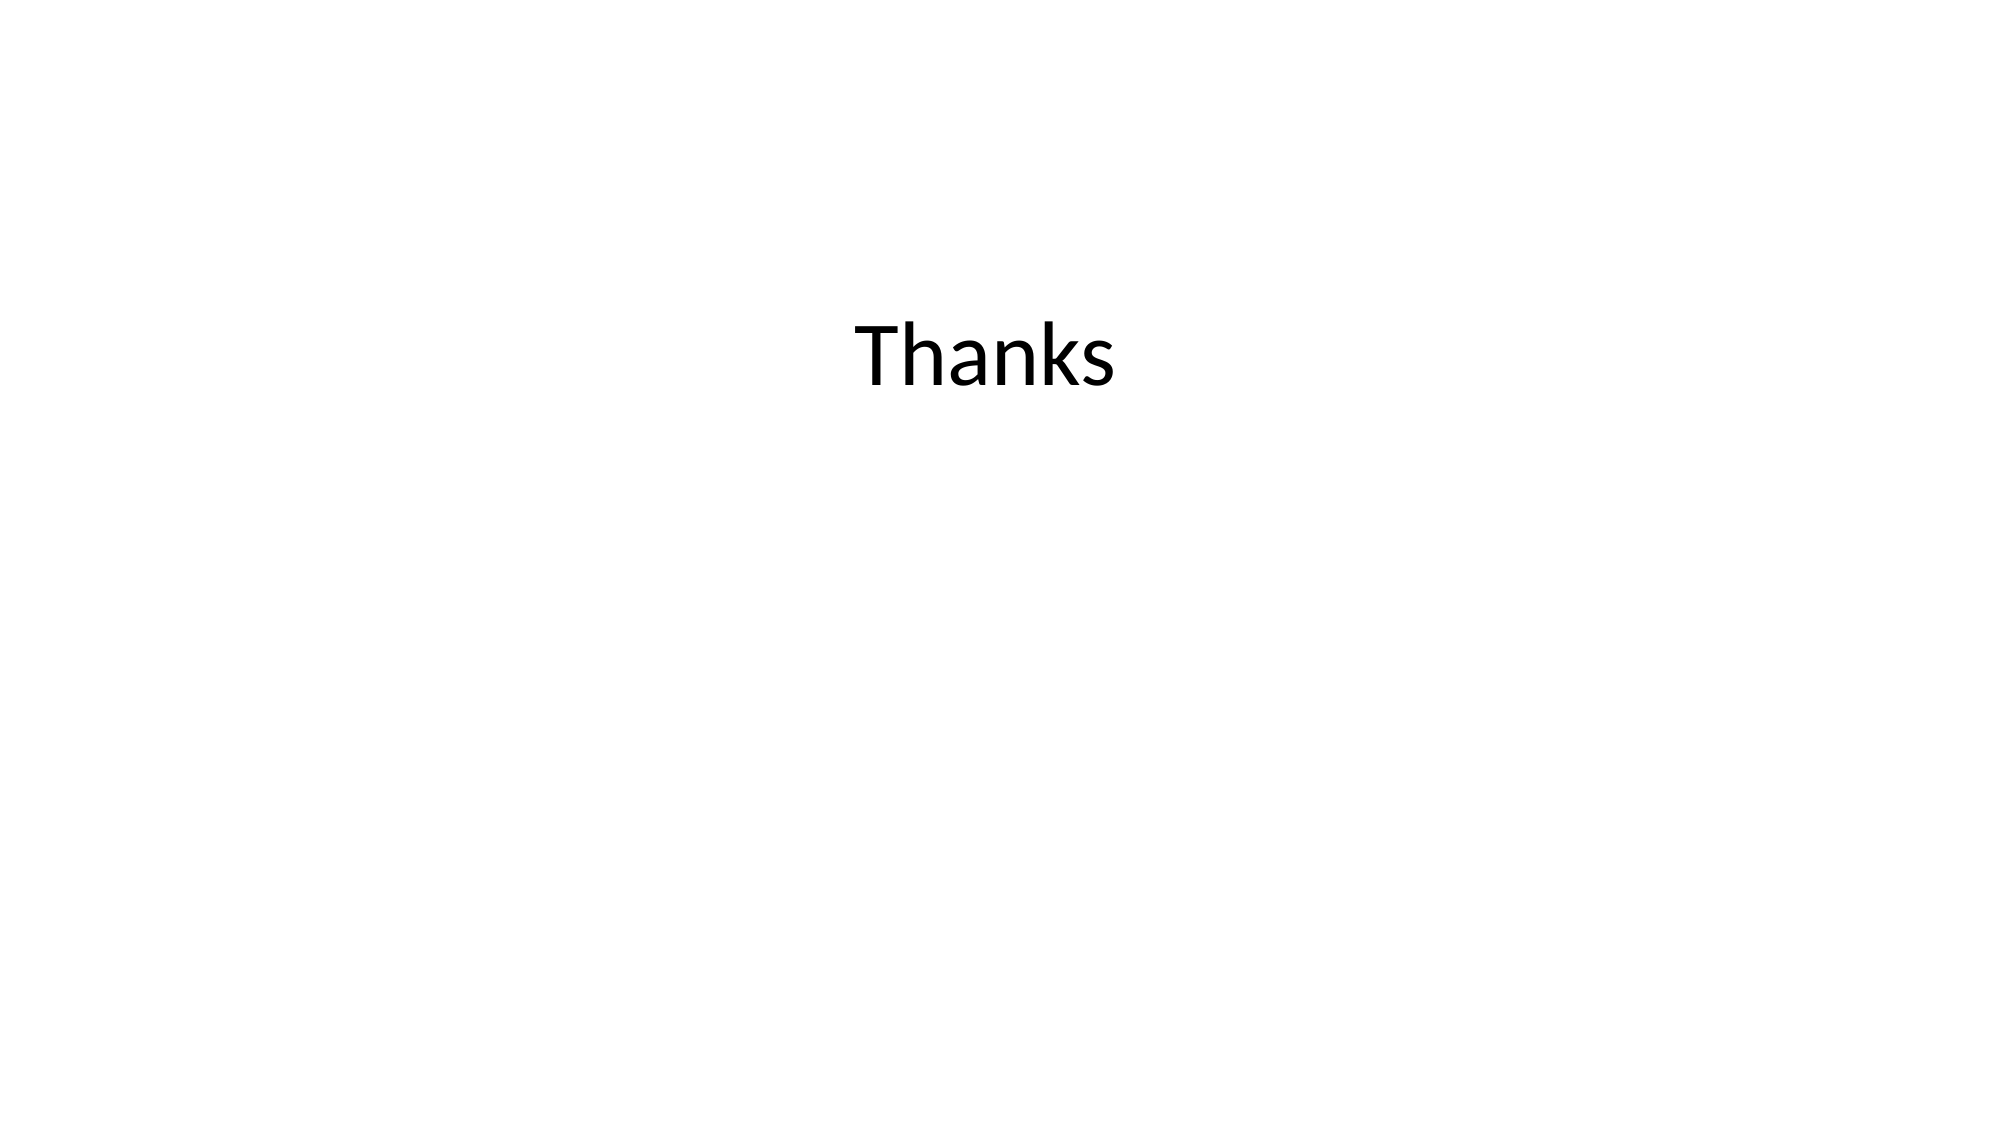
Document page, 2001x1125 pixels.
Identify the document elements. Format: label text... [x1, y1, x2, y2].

list Thanks [137, 124, 1863, 1014]
